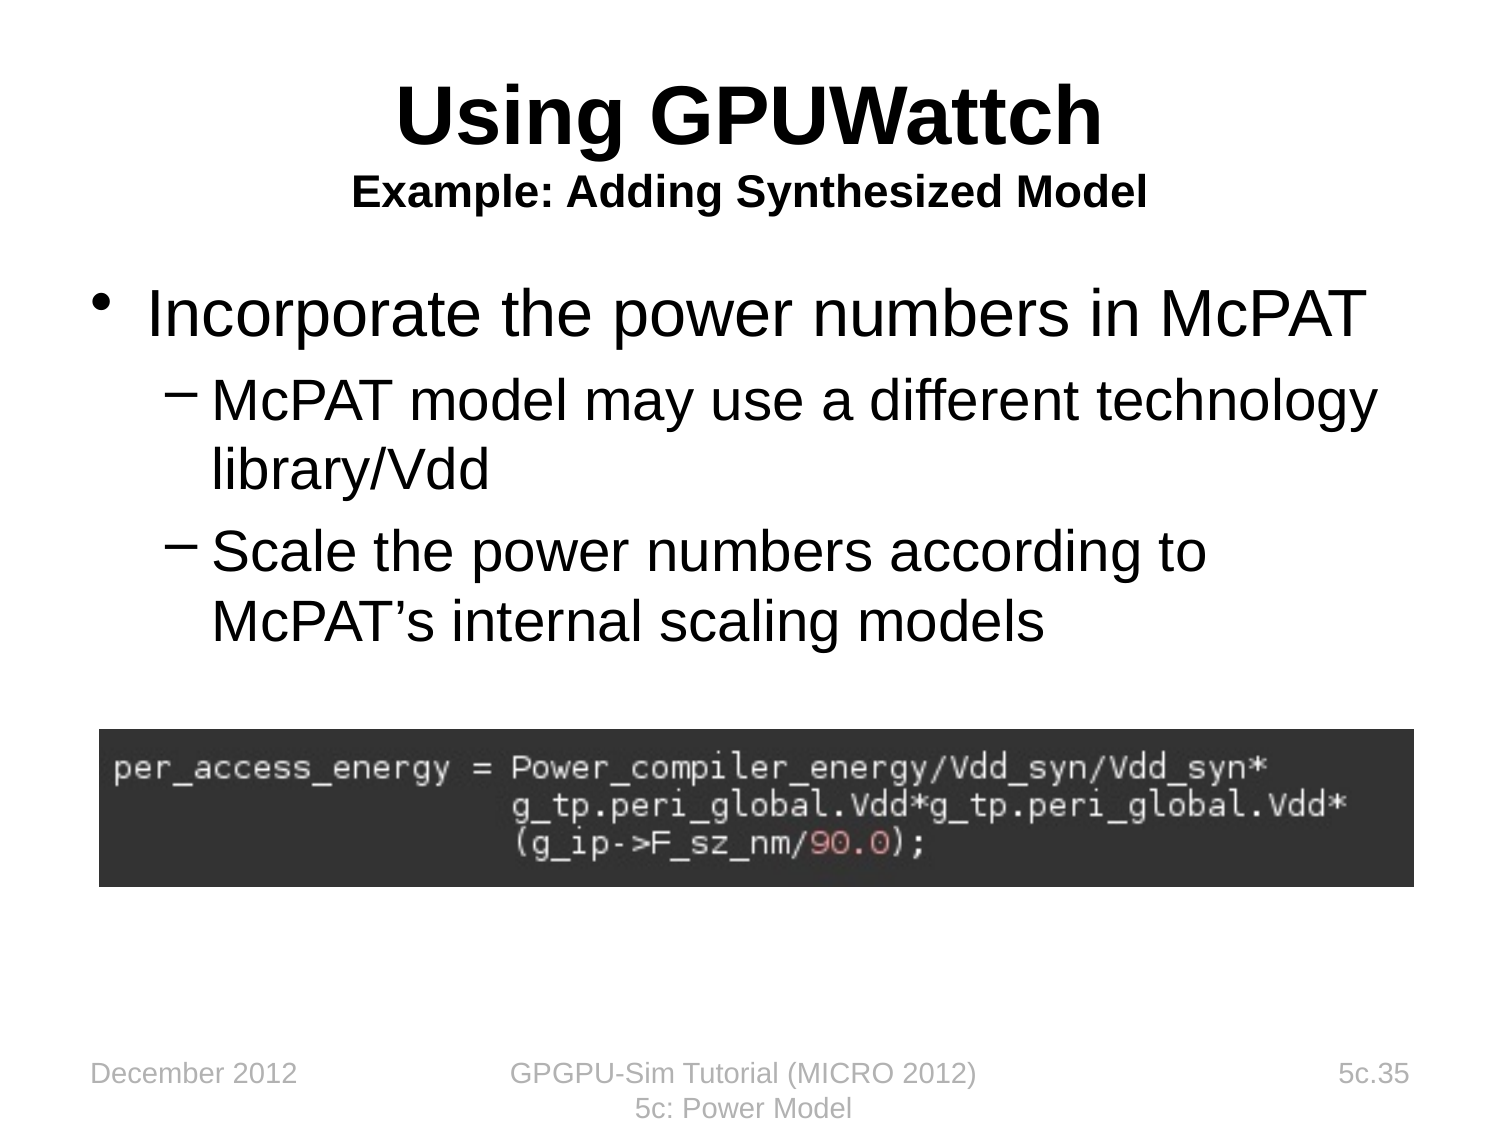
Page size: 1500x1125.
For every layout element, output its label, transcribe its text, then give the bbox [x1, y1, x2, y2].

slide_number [74, 1046, 426, 1125]
picture [99, 729, 1414, 887]
slide_number 5c.35 [1074, 1046, 1426, 1125]
title Using GPUWattch Example: Adding Synthesized Model [74, 44, 1426, 233]
footer GPGPU-Sim Tutorial (MICRO 2012) 5c: Power Model [487, 1046, 1001, 1125]
list Incorporate the power numbers in McPAT McPAT model may use a different technology library/Vdd Scale the power numbers according to McPAT’s internal scaling models [74, 262, 1426, 1006]
